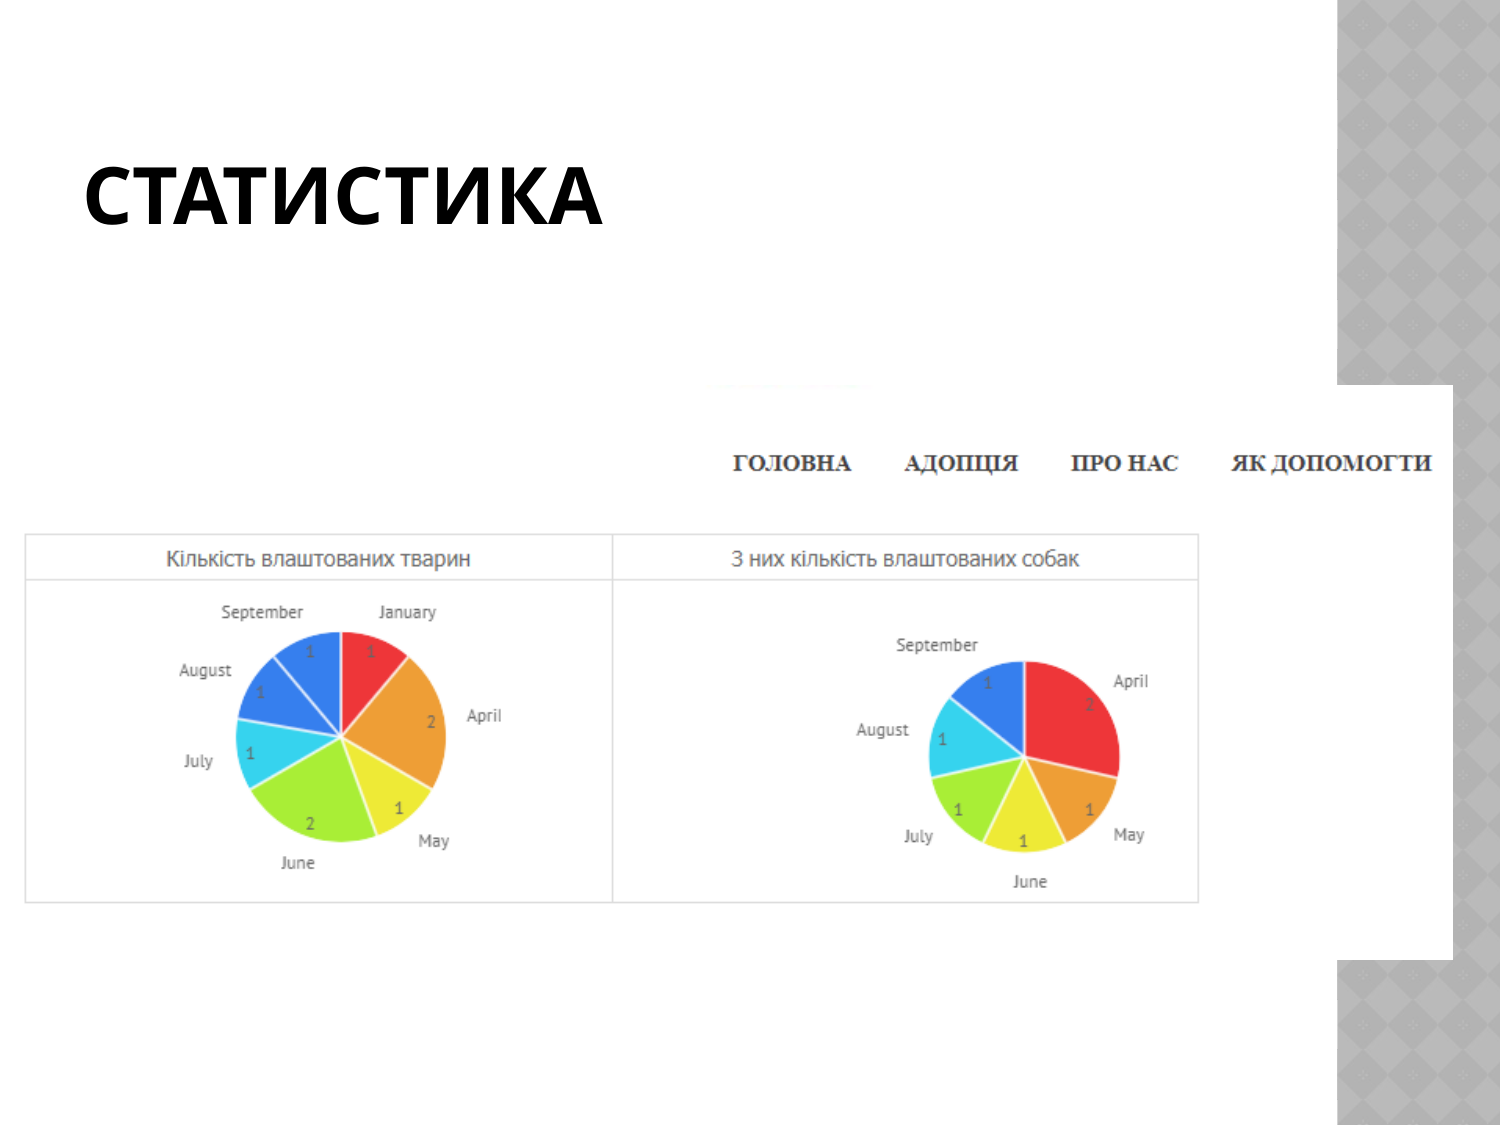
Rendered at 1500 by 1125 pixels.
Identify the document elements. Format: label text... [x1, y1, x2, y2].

picture [17, 384, 1454, 961]
title Статистика [75, 52, 1263, 240]
